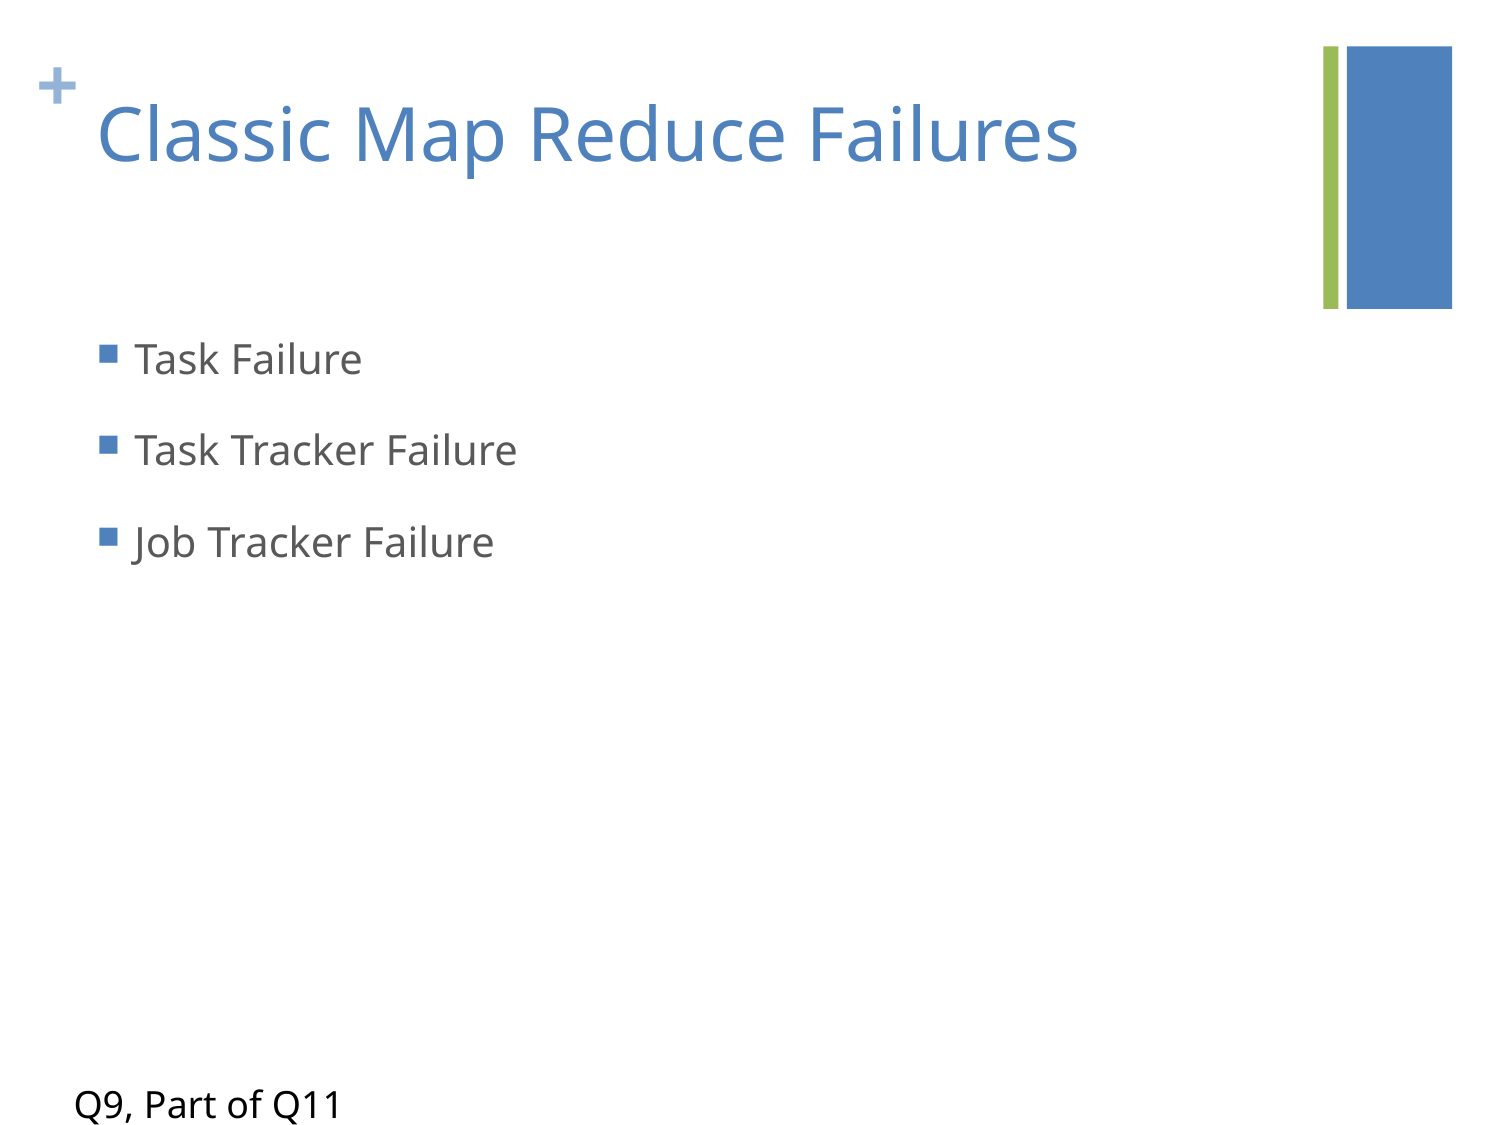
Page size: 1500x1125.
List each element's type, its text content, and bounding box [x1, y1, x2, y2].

title Classic Map Reduce Failures [81, 79, 1322, 263]
list Task Failure Task Tracker Failure Job Tracker Failure [81, 324, 1322, 1005]
text_box Q9, Part of Q11 [58, 1073, 360, 1125]
